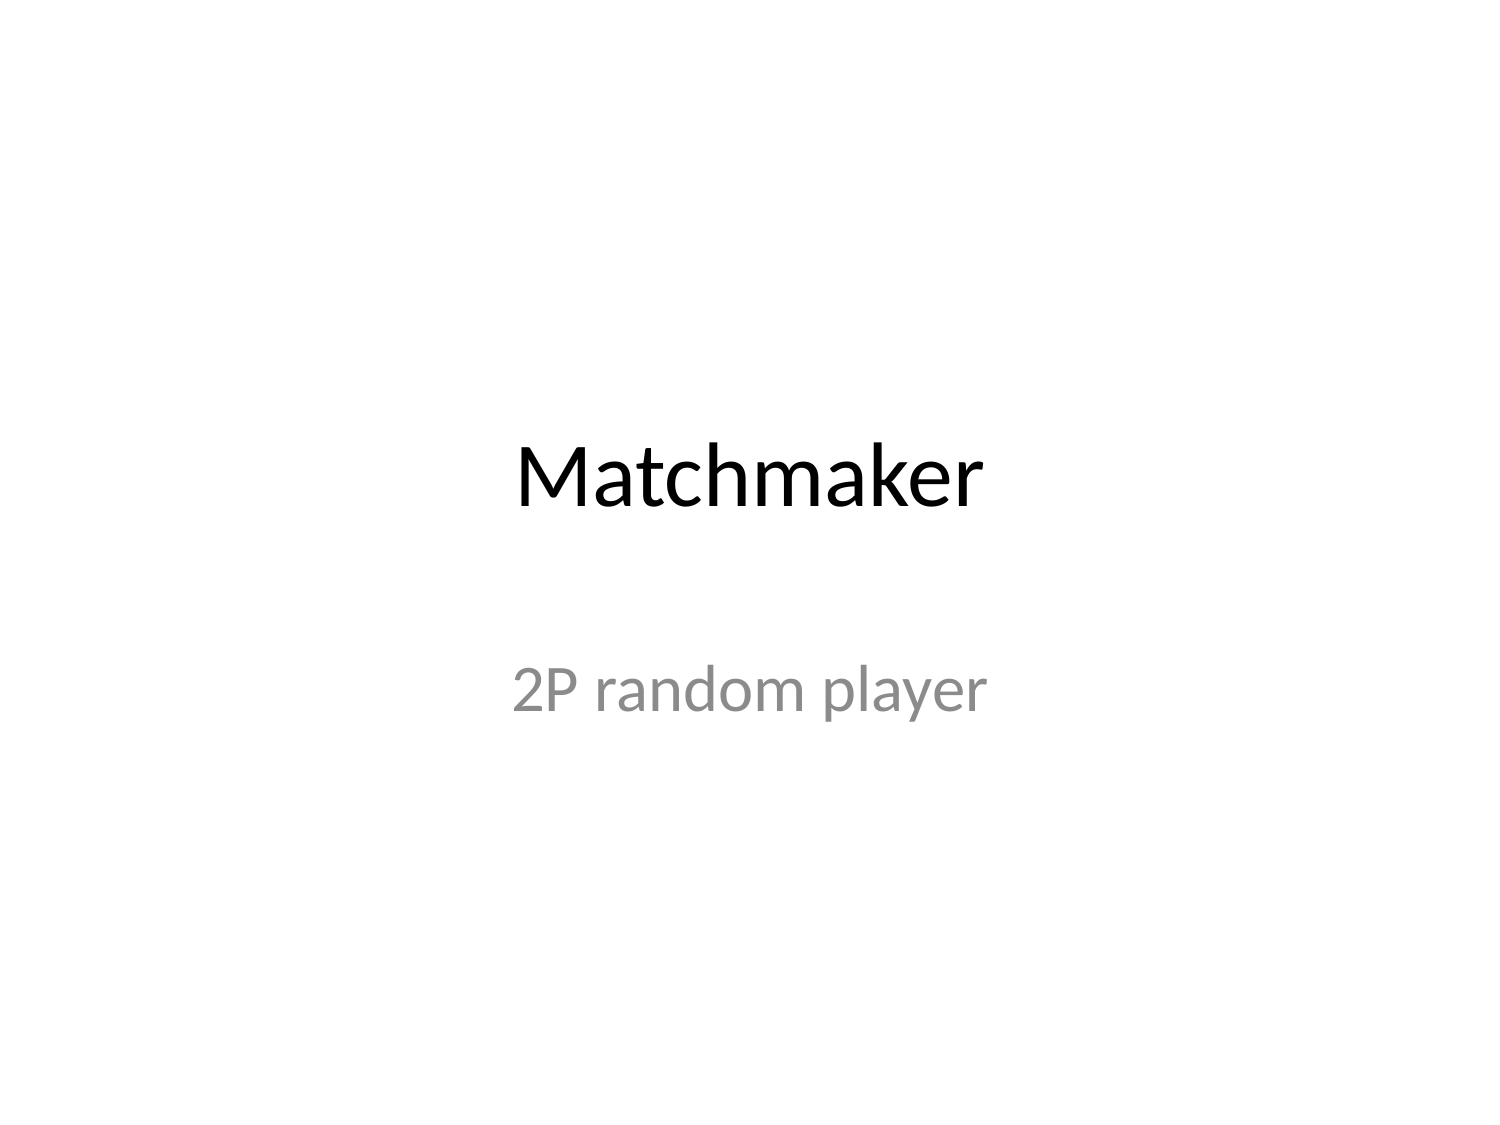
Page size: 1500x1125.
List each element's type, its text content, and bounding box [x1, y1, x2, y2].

title Matchmaker [112, 349, 1388, 591]
subtitle 2P random player [225, 637, 1275, 925]
